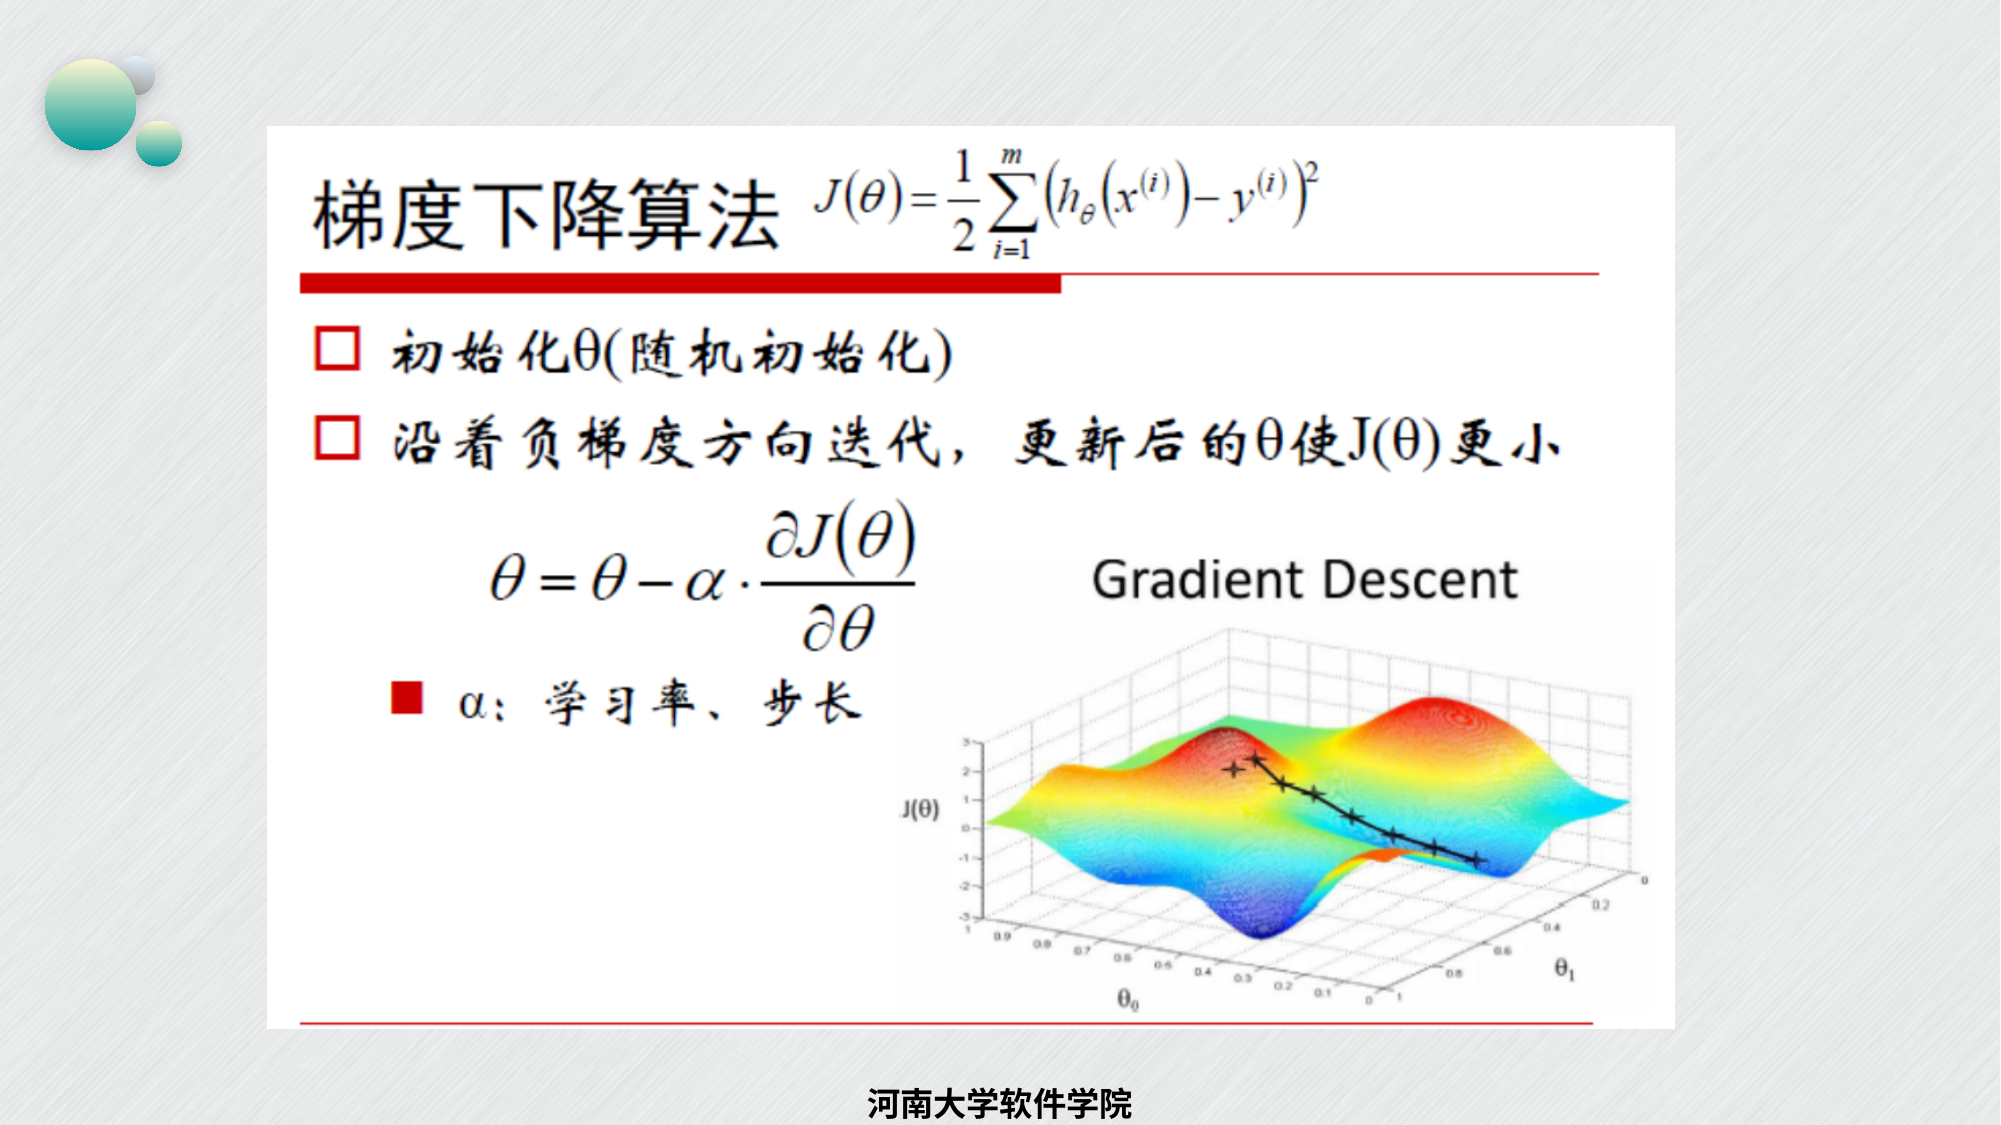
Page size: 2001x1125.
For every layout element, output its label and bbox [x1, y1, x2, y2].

picture [267, 126, 1675, 1029]
